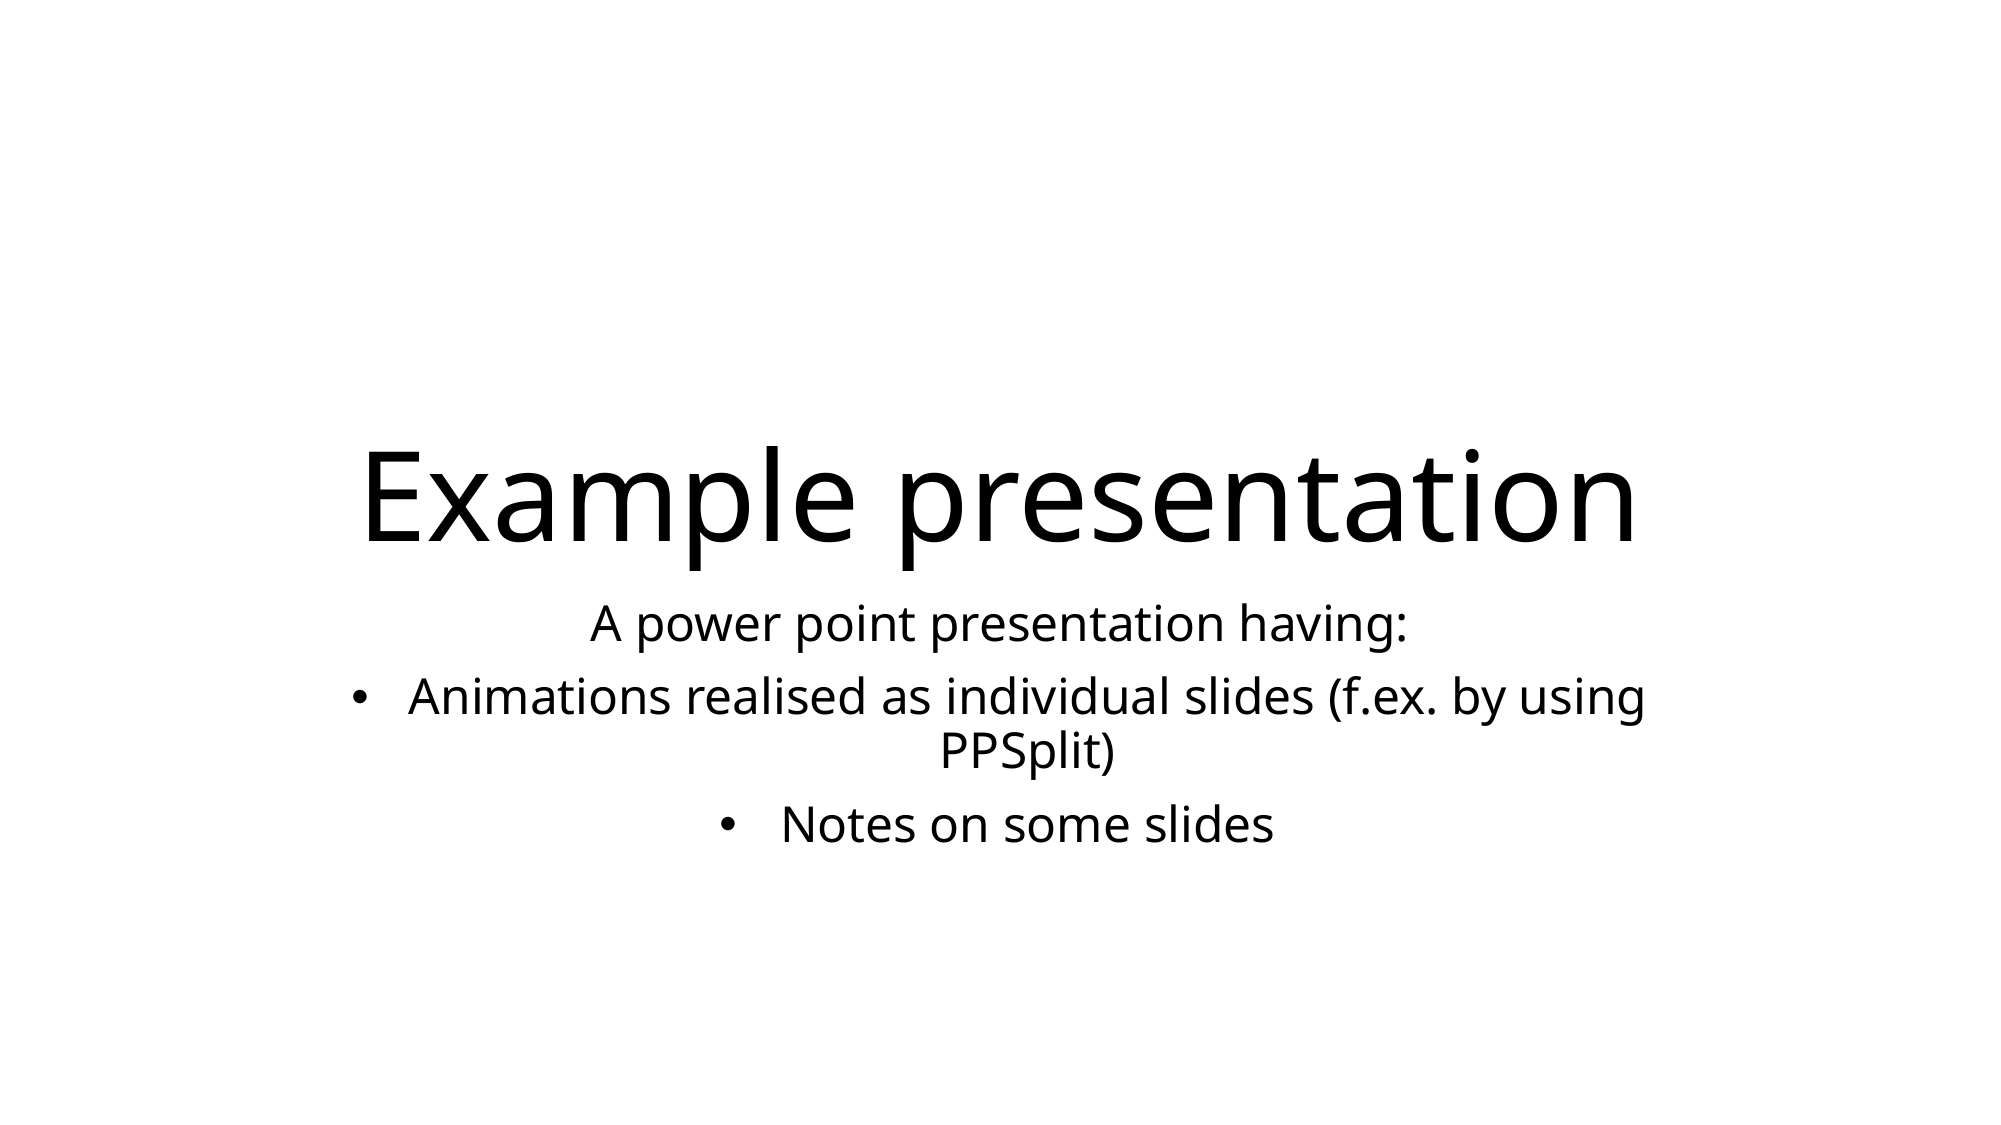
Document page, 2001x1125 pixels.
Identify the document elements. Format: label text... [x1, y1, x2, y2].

title Example presentation [249, 184, 1750, 576]
subtitle A power point presentation having: Animations realised as individual slides (f.ex. by using PPSplit) Notes on some slides [249, 590, 1750, 863]
